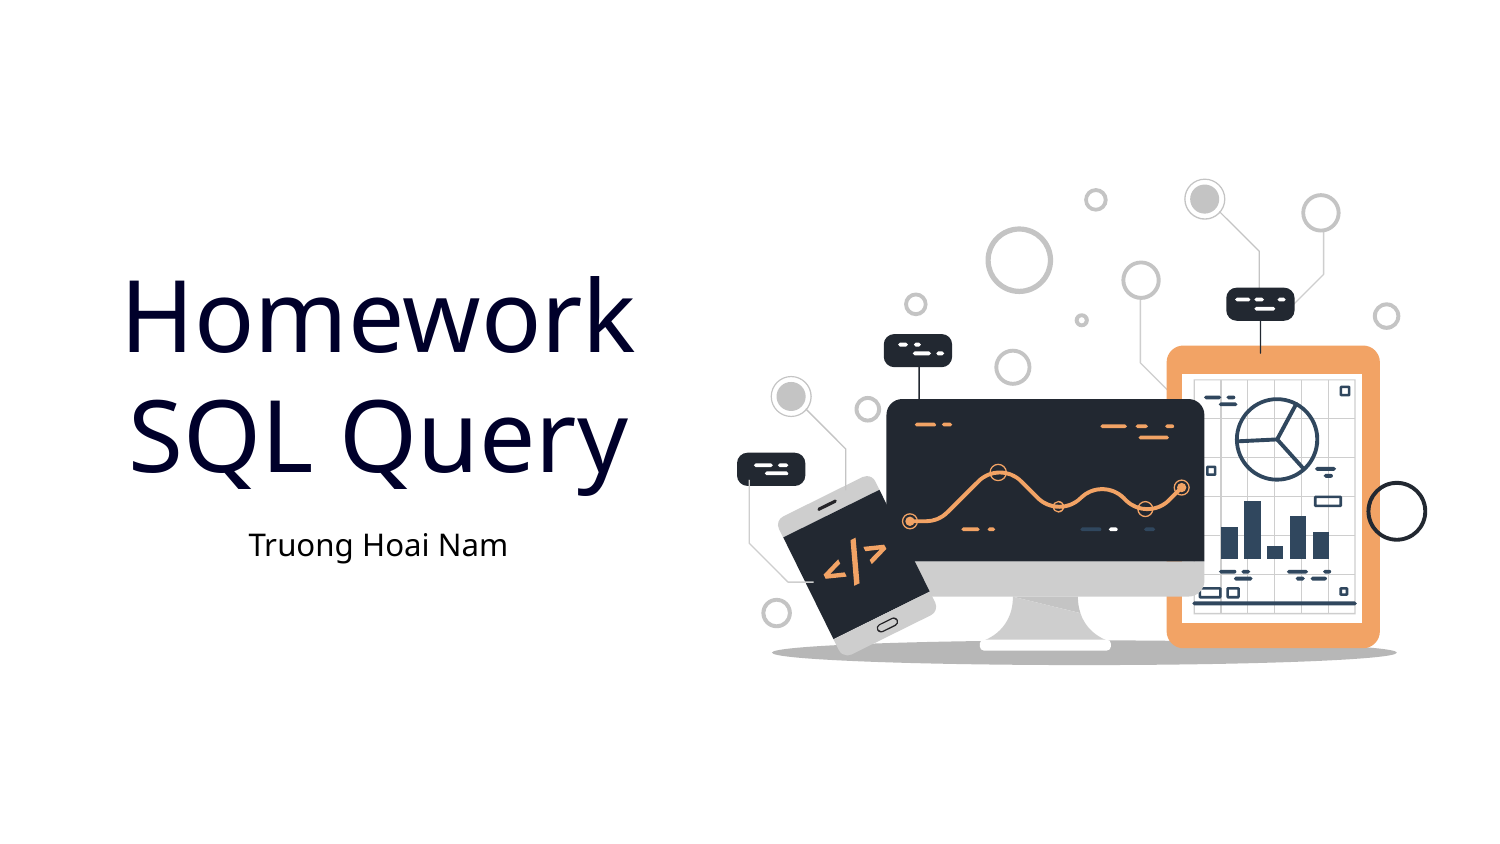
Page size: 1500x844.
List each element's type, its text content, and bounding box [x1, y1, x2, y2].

text_box Truong Hoai Nam [43, 509, 714, 575]
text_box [736, 178, 1428, 666]
text_box Homework SQL Query [43, 237, 714, 496]
